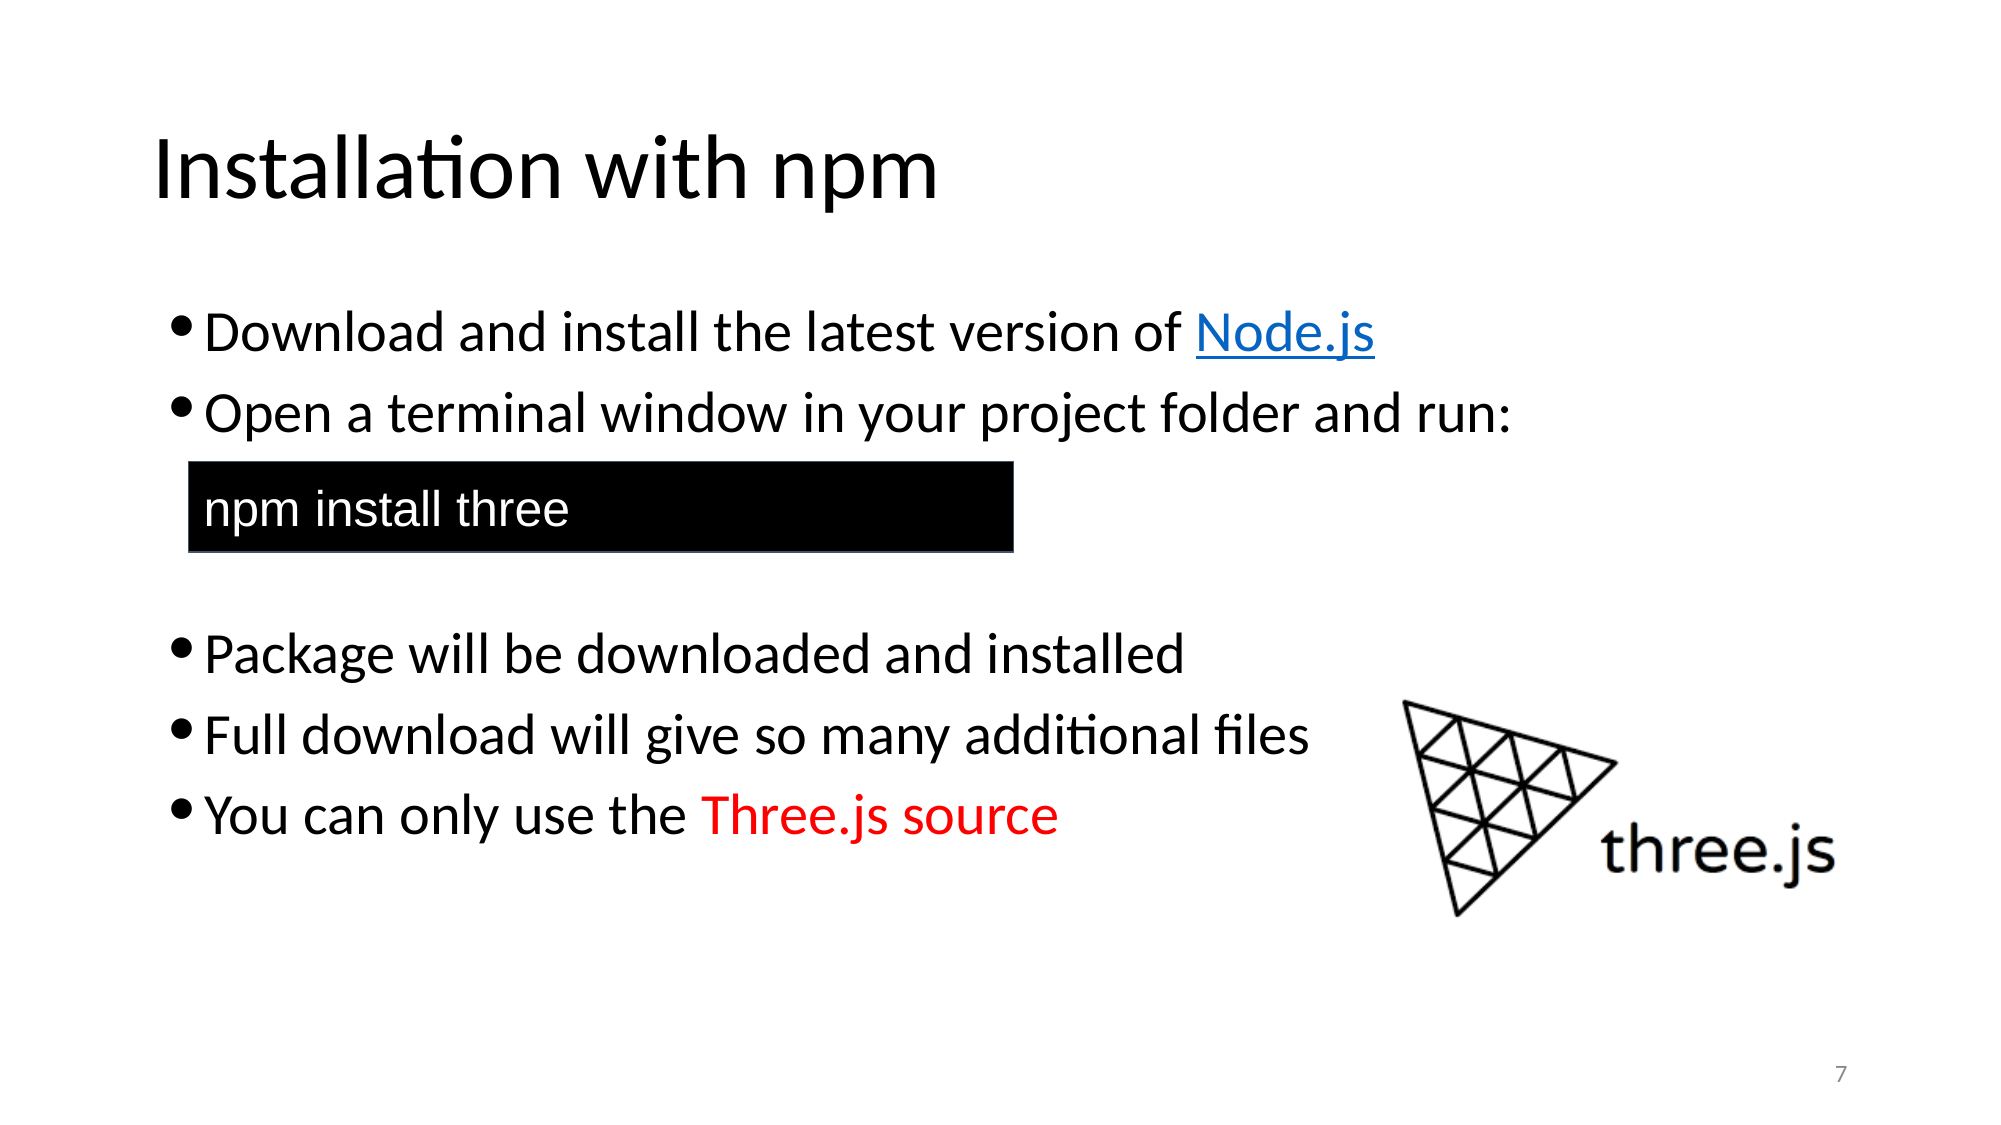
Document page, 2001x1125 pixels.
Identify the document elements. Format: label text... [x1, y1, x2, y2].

text_box npm install three [188, 461, 1014, 553]
picture [1383, 683, 1872, 928]
slide_number 7 [1412, 1042, 1863, 1103]
title Installation with npm [137, 59, 1863, 278]
text_box Download and install the latest version of Node.js Open a terminal window in your project folder and run: Package will be downloaded and installed Full download will give so many additional files You can only use the Three.js source [152, 268, 1760, 862]
